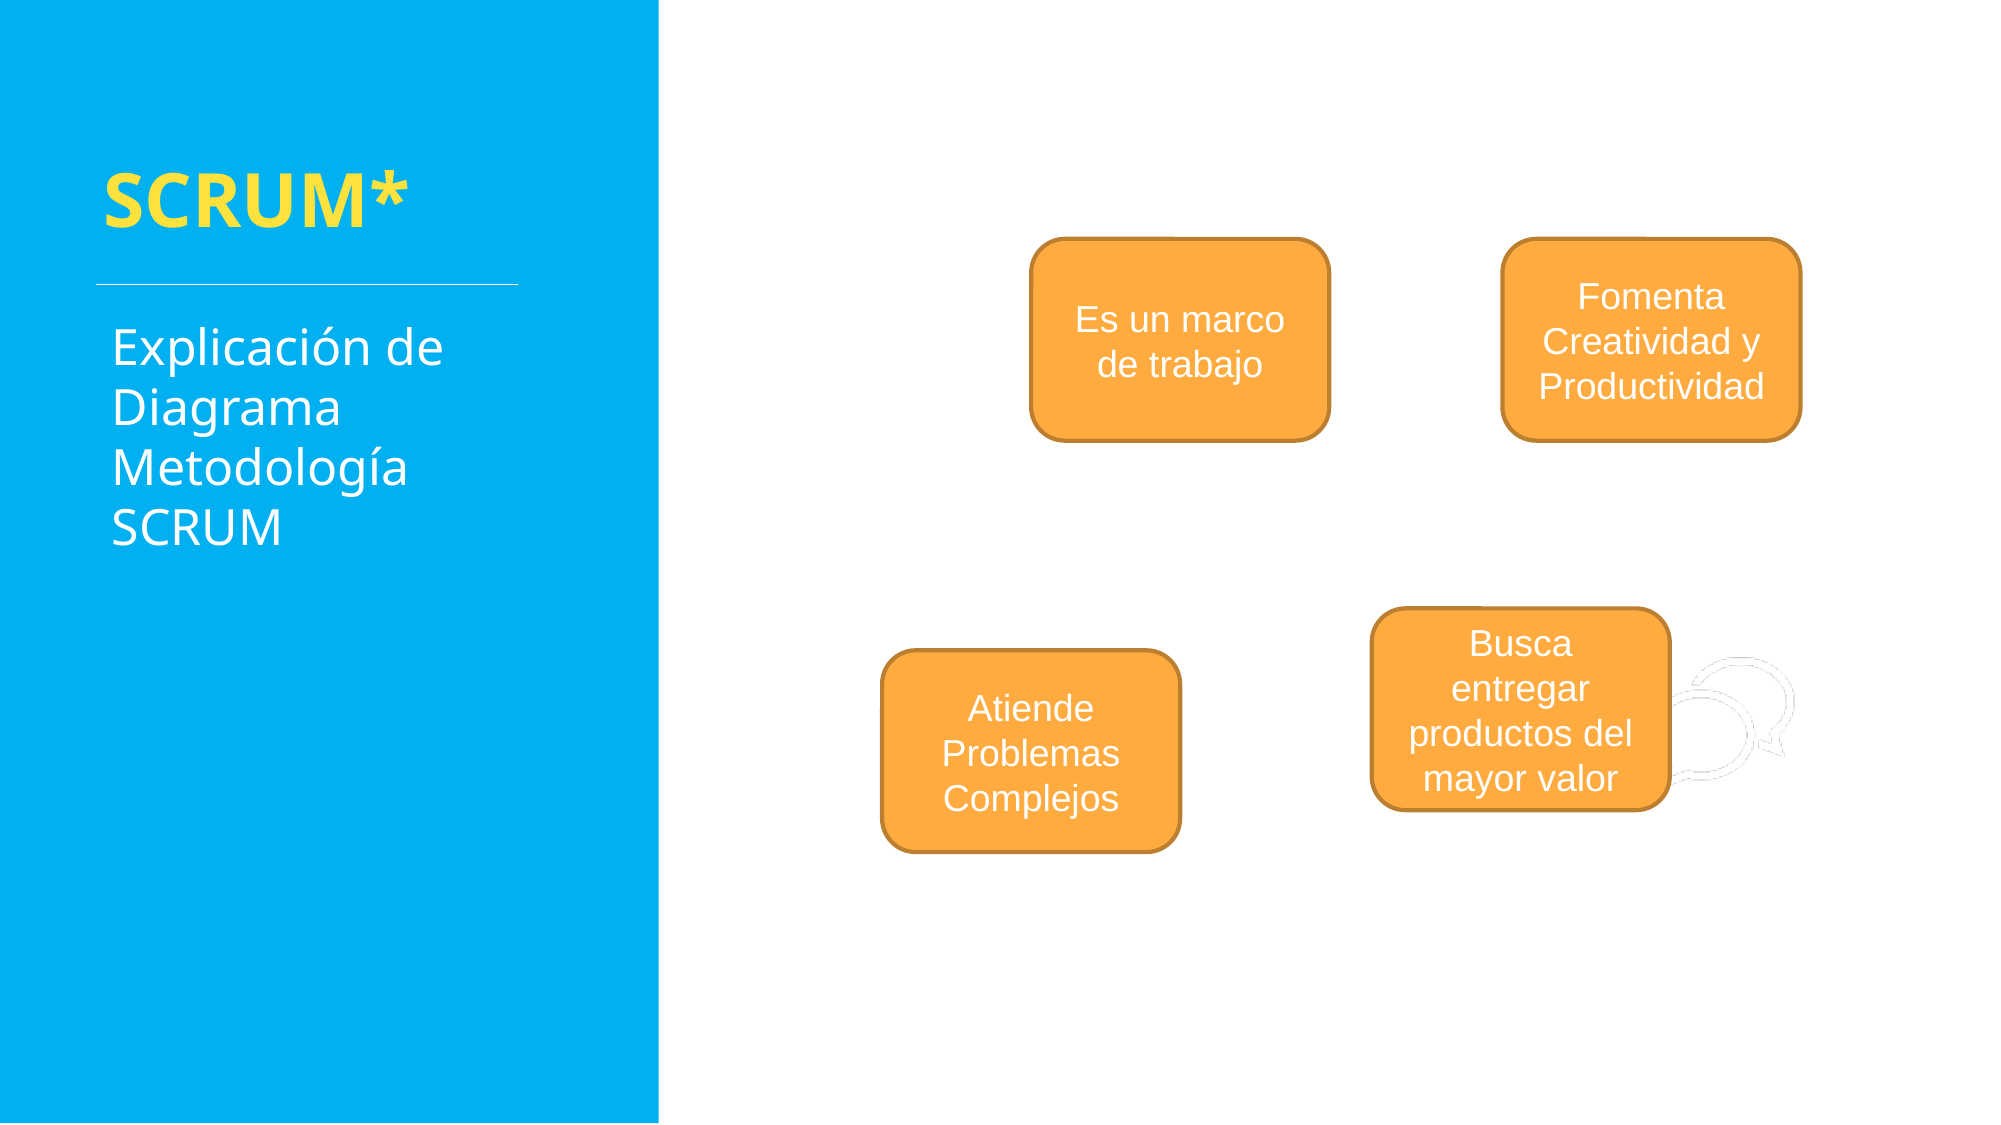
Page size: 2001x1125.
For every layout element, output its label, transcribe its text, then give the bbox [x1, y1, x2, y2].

picture [1647, 649, 1796, 799]
text_box Es un marco de trabajo [1029, 236, 1332, 443]
text_box [0, 0, 659, 1124]
text_box Fomenta Creatividad y Productividad [1500, 236, 1803, 443]
text_box Explicación de Diagrama Metodología SCRUM [91, 339, 562, 651]
text_box Atiende Problemas Complejos [879, 648, 1183, 855]
text_box Busca entregar productos del mayor valor [1369, 606, 1672, 813]
text_box SCRUM* [95, 144, 593, 300]
